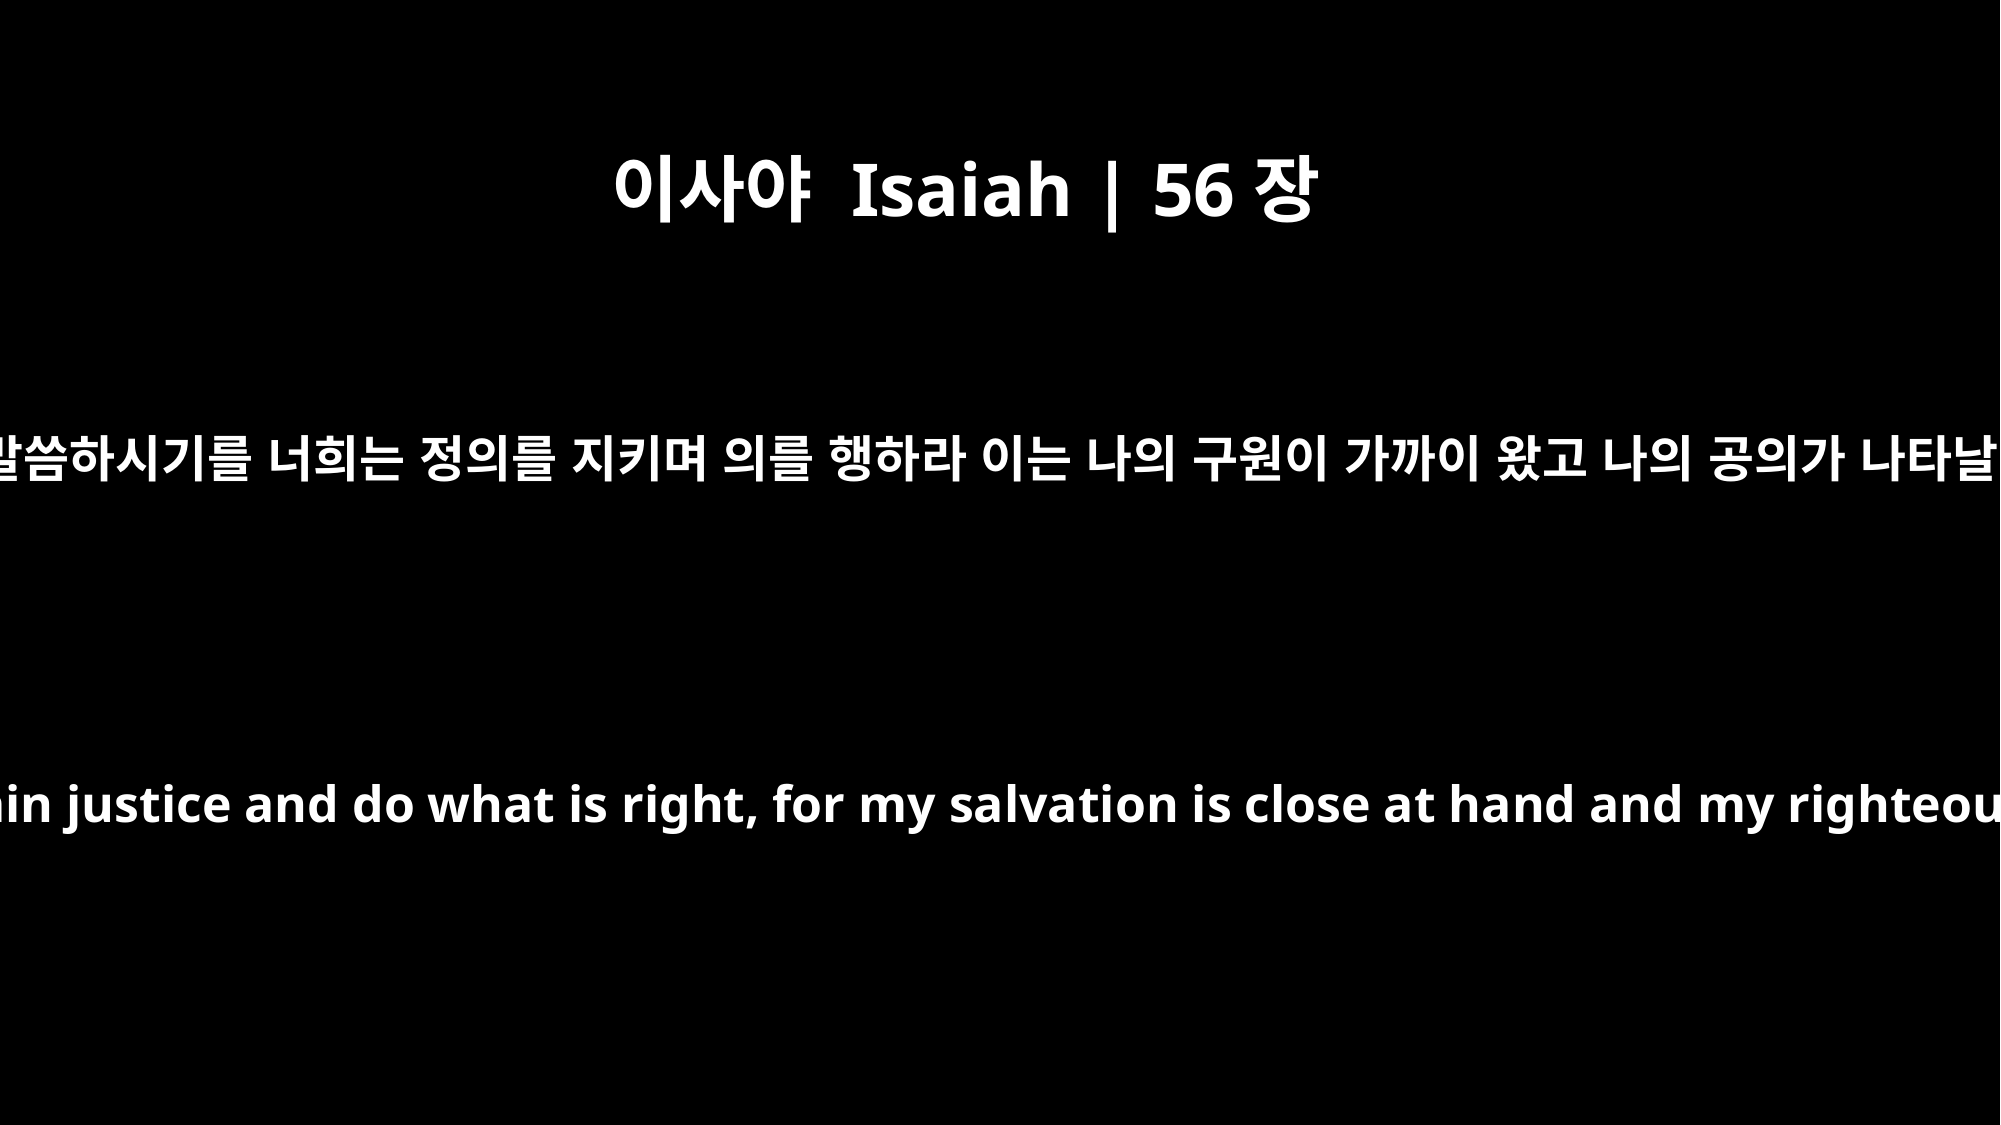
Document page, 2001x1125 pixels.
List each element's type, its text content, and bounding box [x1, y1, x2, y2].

text_box 이사야 Isaiah | 56장 [596, 136, 1336, 239]
text_box This is what the LORD says: "Maintain justice and do what is right, for my salvation is close at hand and my righteousness will soon be revealed. [0, 764, 2000, 840]
text_box 1 여호와께서 이와 같이 말씀하시기를 너희는 정의를 지키며 의를 행하라 이는 나의 구원이 가까이 왔고 나의 공의가 나타날 것임이라 하셨도다 [0, 359, 2000, 495]
